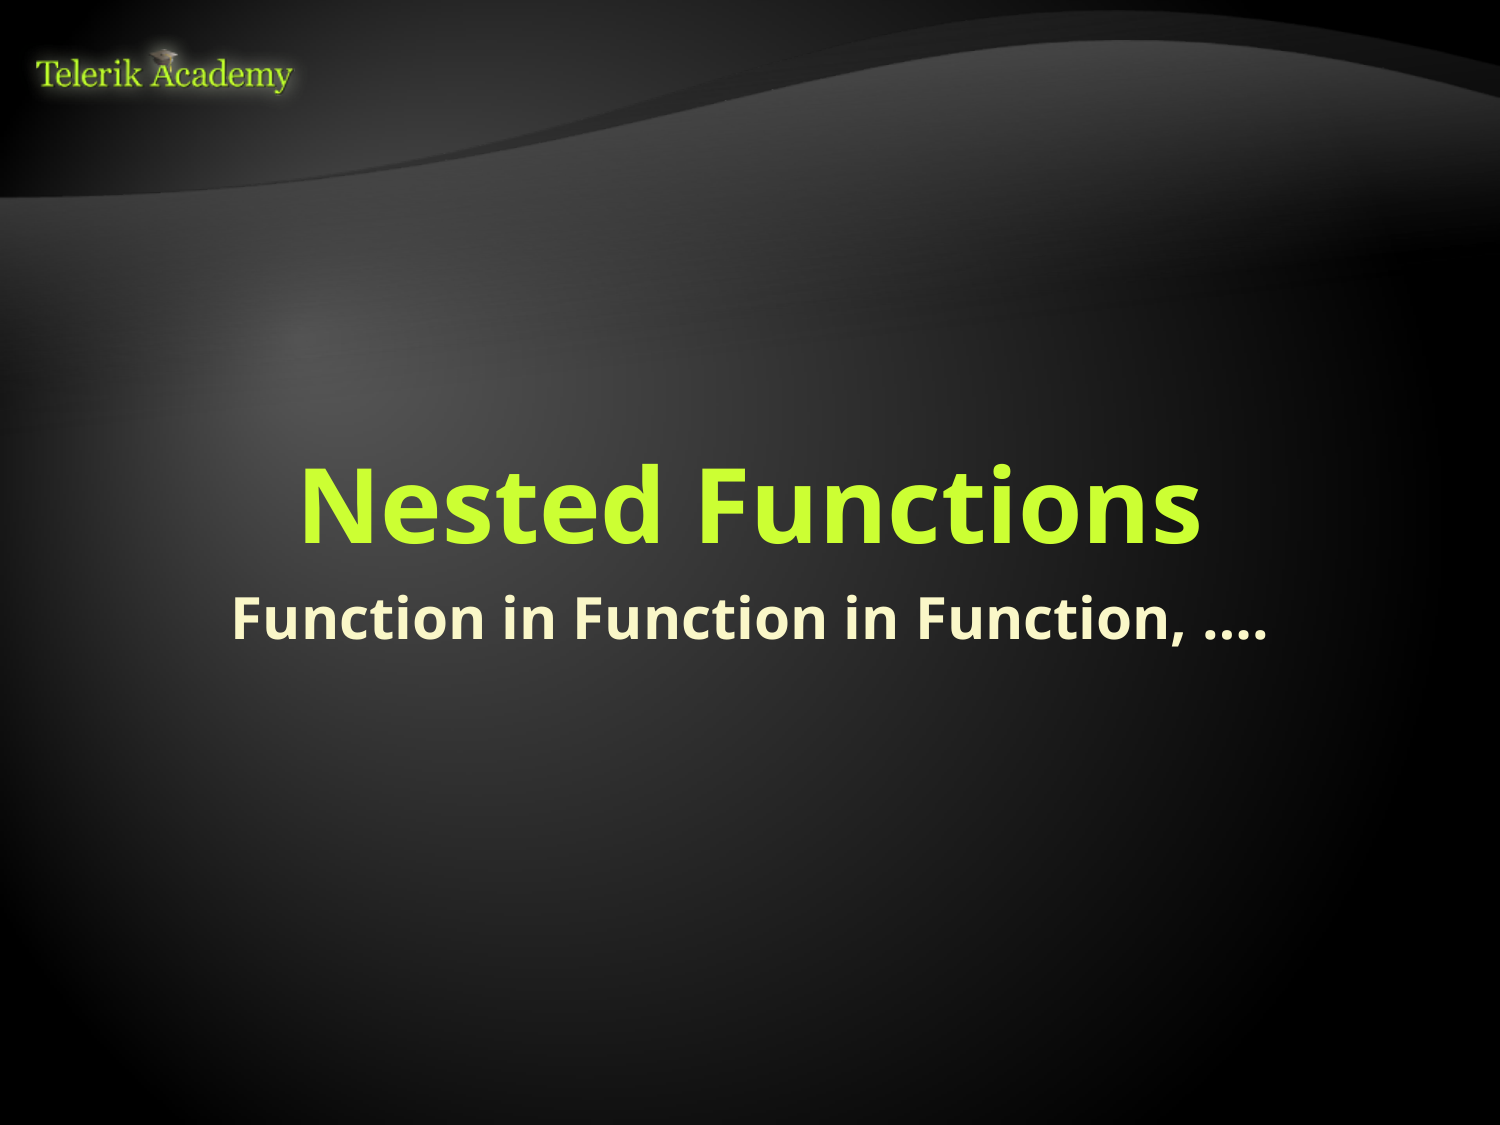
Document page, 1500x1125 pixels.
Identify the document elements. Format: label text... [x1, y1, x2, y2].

subtitle Function in Function in Function, …. [99, 569, 1400, 663]
picture [0, 0, 1500, 1125]
title Nested Functions [99, 450, 1400, 563]
